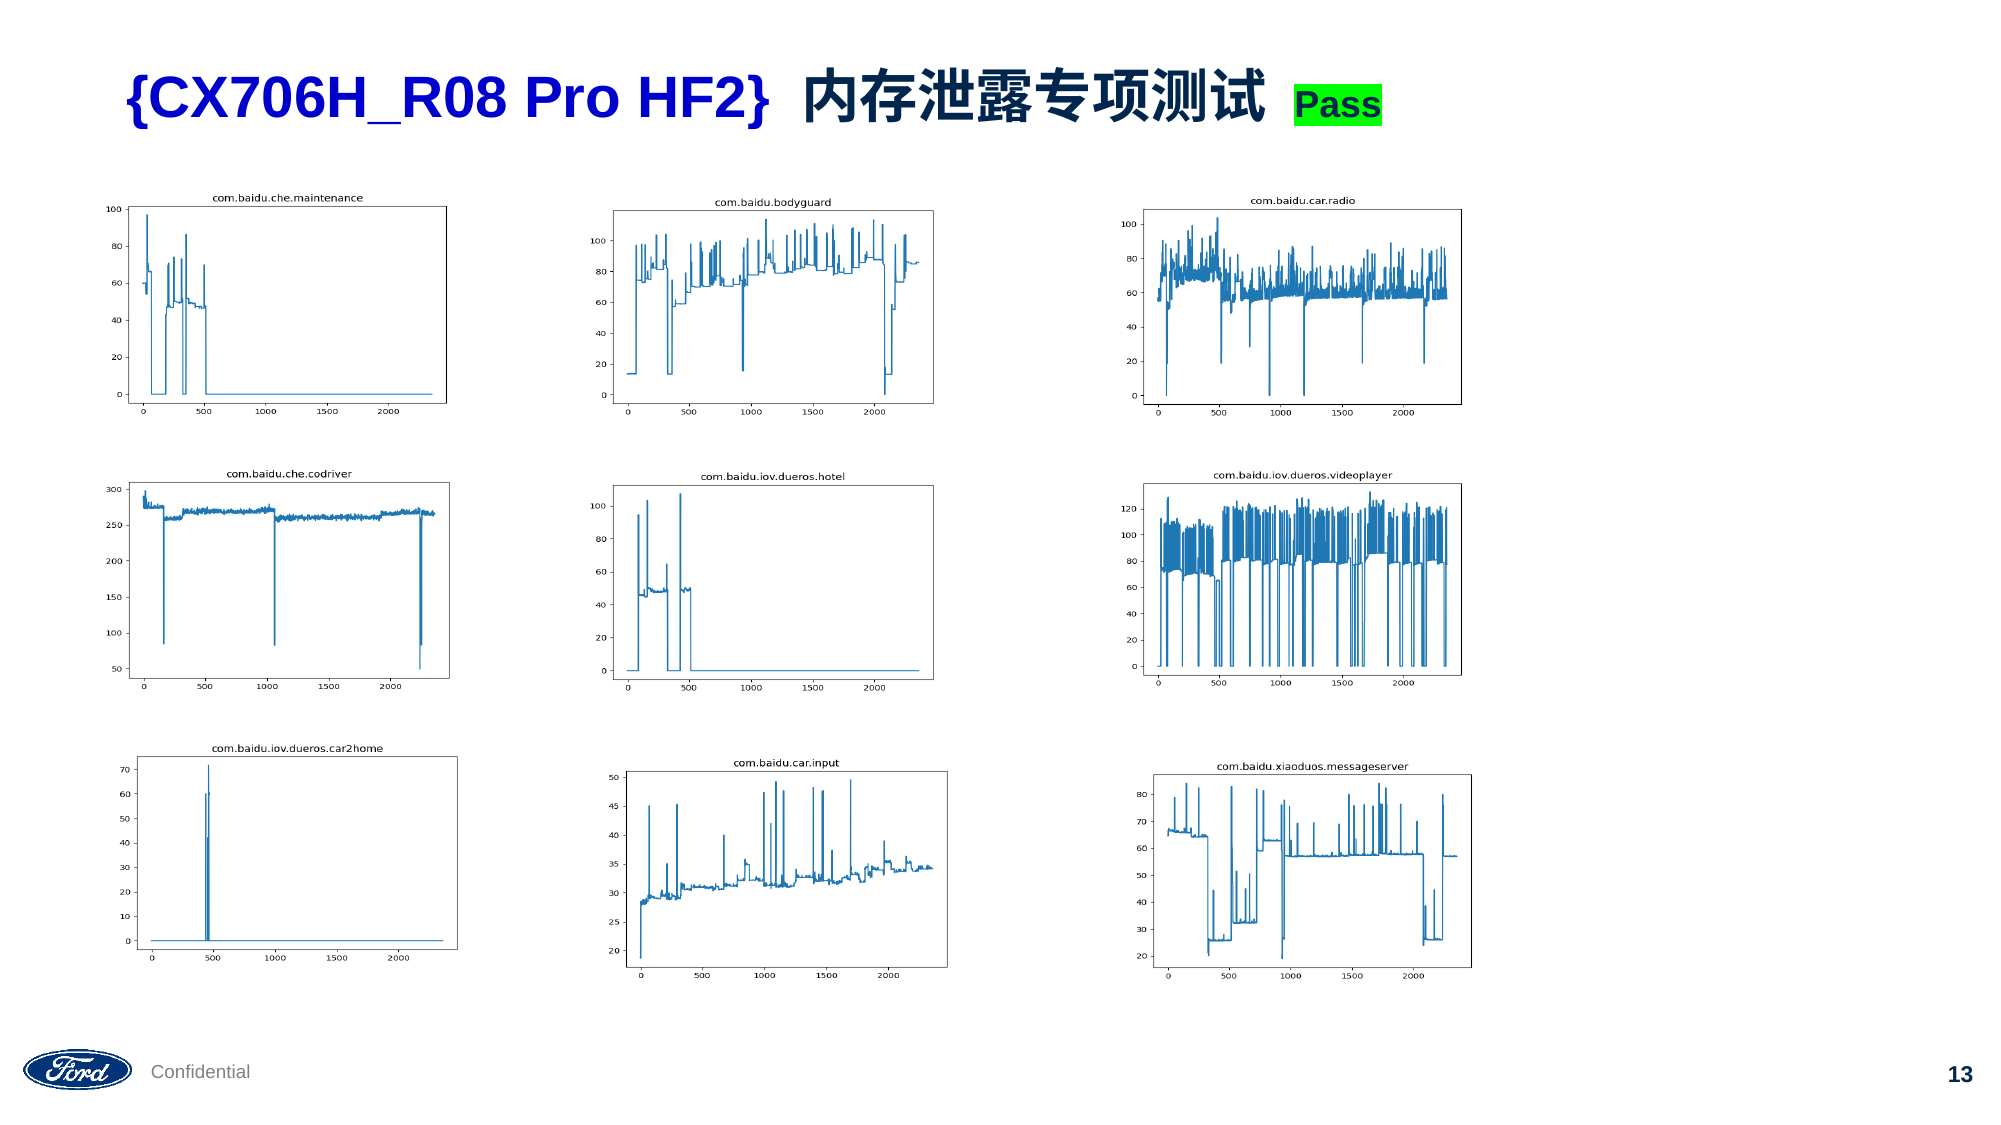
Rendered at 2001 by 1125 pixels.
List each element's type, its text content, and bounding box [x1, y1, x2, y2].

title {CX706H_R08 Pro HF2} 内存泄露专项测试 Pass [111, 59, 1889, 155]
picture [77, 175, 487, 431]
picture [561, 454, 974, 707]
picture [1092, 178, 1502, 432]
picture [85, 726, 498, 977]
picture [574, 740, 988, 995]
picture [1102, 744, 1512, 996]
picture [1092, 453, 1502, 702]
picture [23, 1049, 132, 1090]
picture [561, 180, 974, 431]
picture [77, 451, 490, 706]
